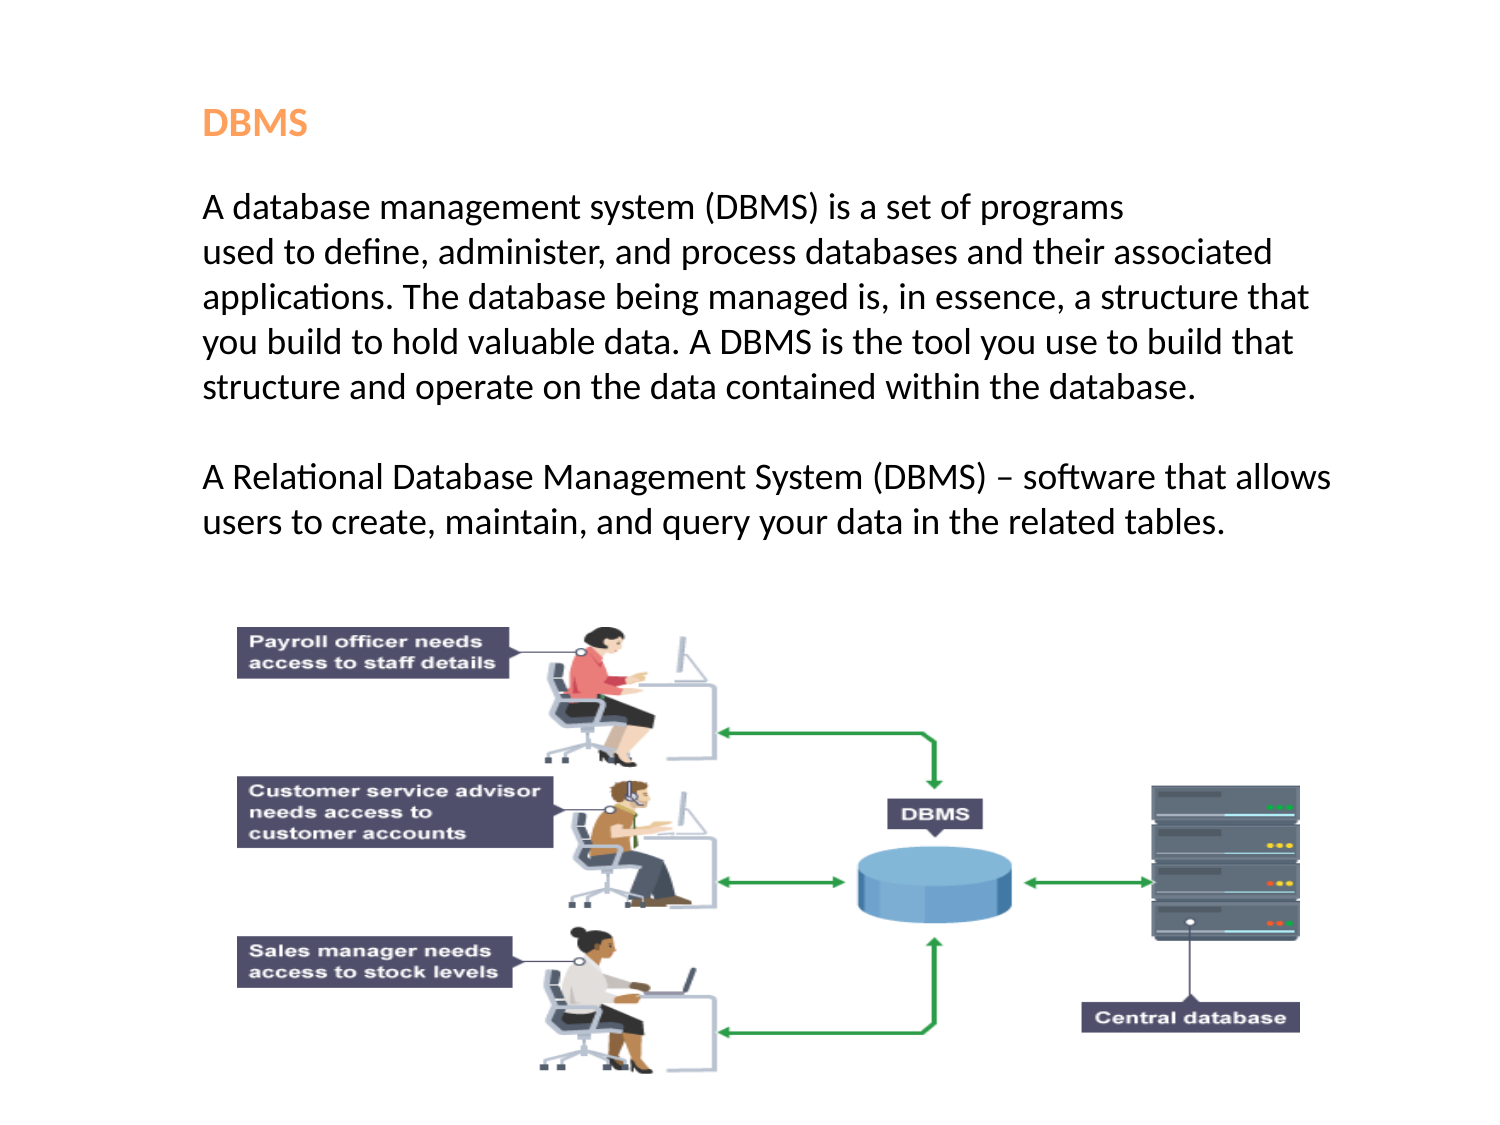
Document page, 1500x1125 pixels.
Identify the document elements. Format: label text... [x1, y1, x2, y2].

text_box DBMS [187, 87, 1475, 153]
picture [237, 627, 1301, 1076]
text_box A database management system (DBMS) is a set of programs used to define, administer, and process databases and their associated applications. The database being managed is, in essence, a structure that you build to hold valuable data. A DBMS is the tool you use to build that structure and operate on the data contained within the database. A Relational Database Management System (DBMS) – software that allows users to create, maintain, and query your data in the related tables. [187, 174, 1350, 640]
